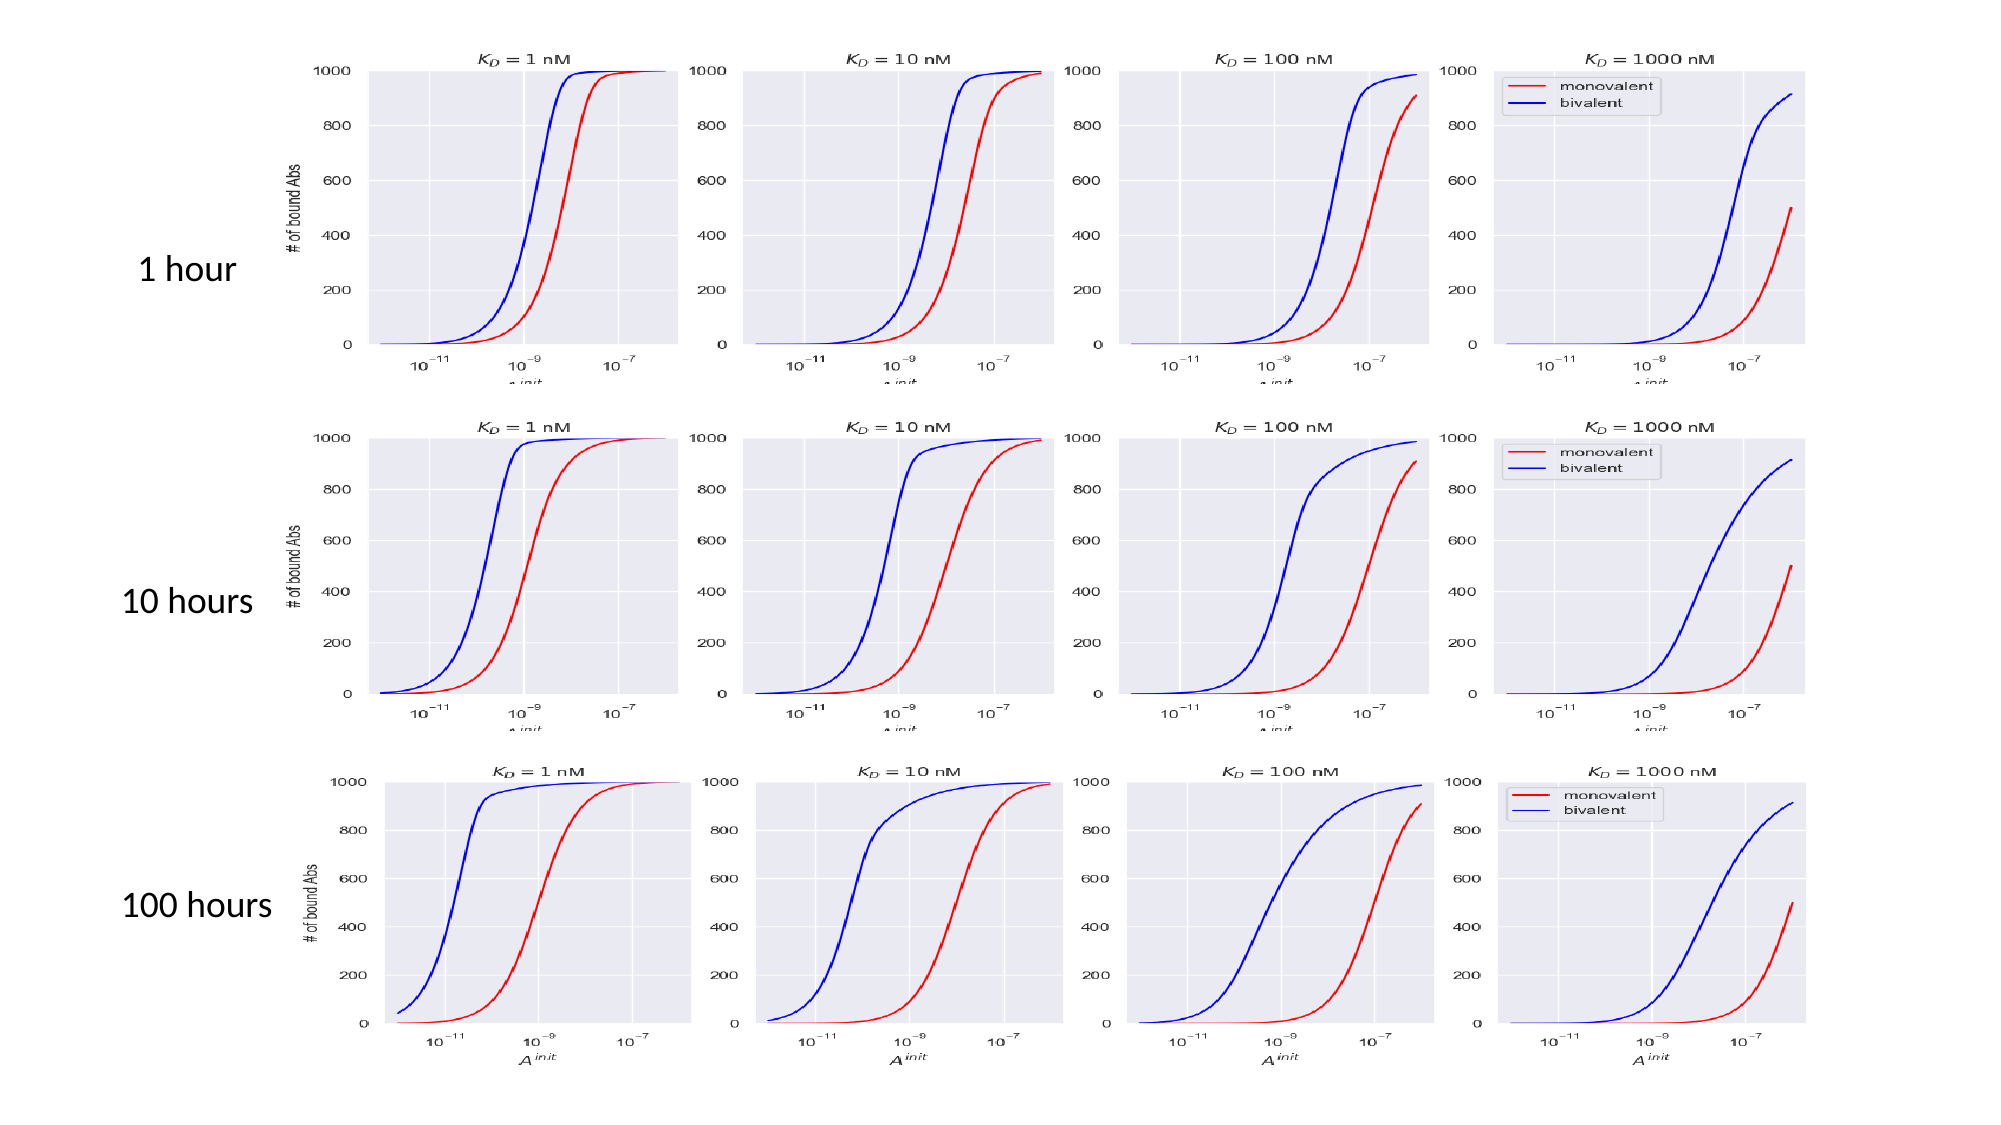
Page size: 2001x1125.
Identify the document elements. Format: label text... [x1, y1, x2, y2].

picture [206, 13, 1908, 1067]
text_box 10 hours [106, 568, 206, 629]
text_box 100 hours [106, 873, 224, 933]
text_box 1 hour [122, 236, 206, 297]
